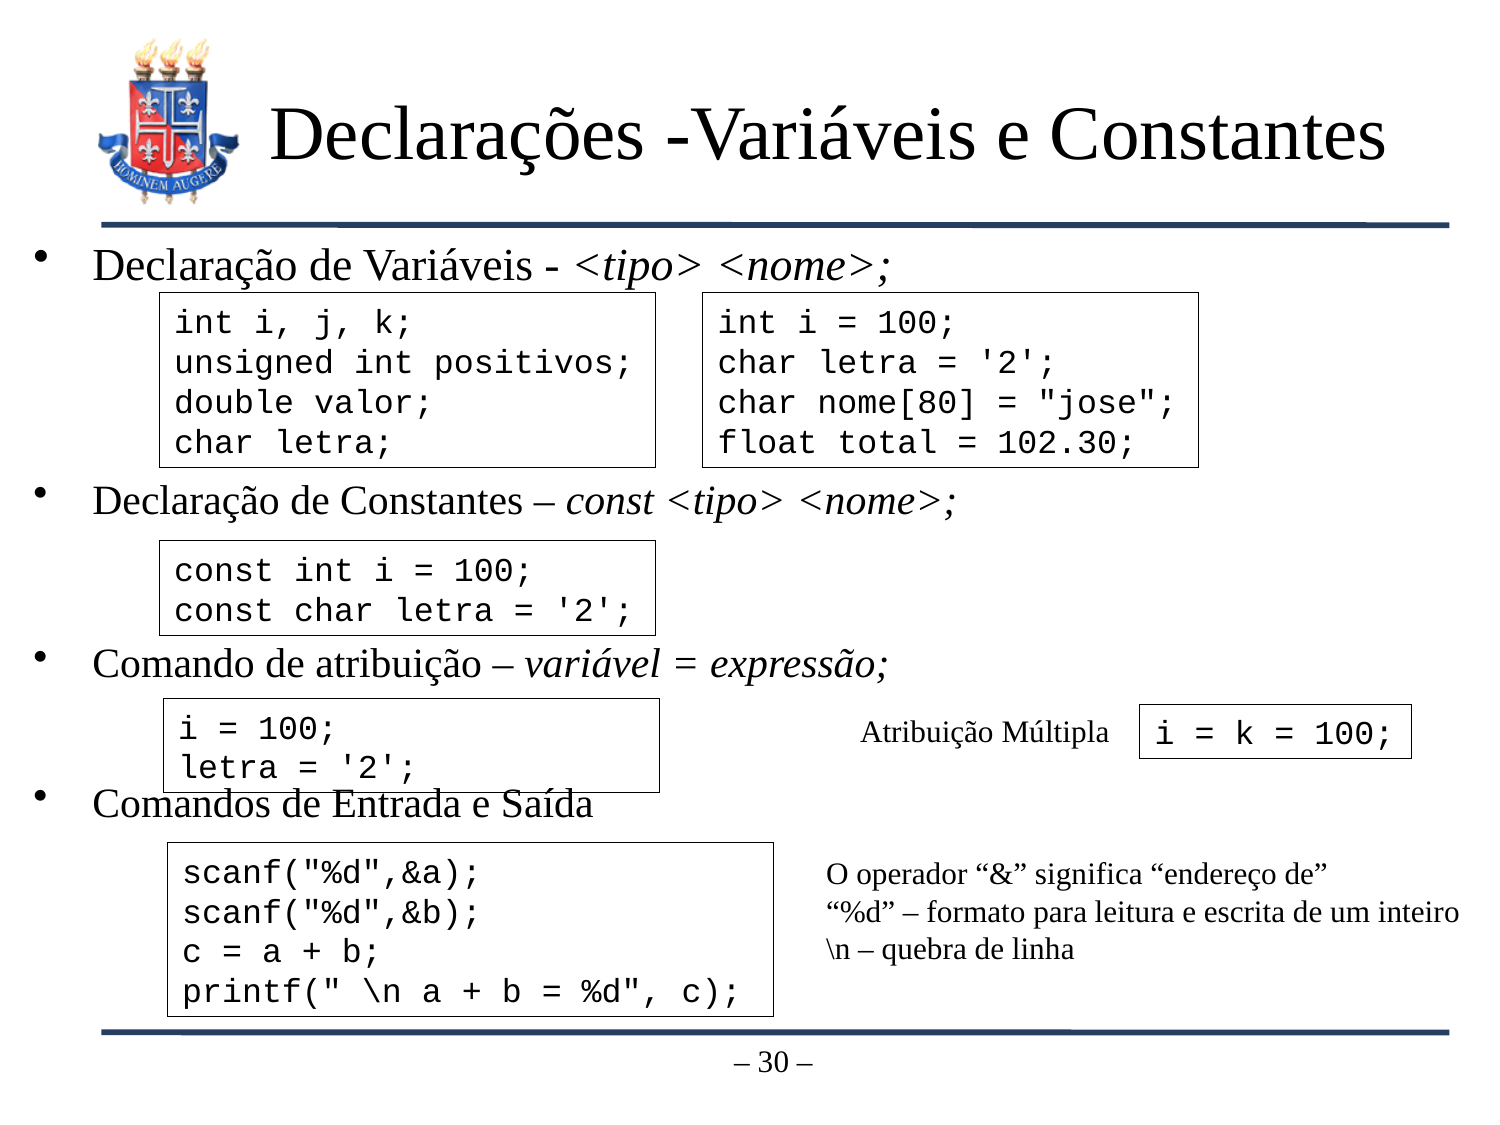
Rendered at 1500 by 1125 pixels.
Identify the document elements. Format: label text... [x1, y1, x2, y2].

text_box scanf("%d",&a); scanf("%d",&b); c = a + b; printf(" \n a + b = %d", c); [167, 842, 774, 1017]
text_box int i, j, k; unsigned int positivos; double valor; char letra; [159, 292, 656, 468]
title Declarações -Variáveis e Constantes [253, 47, 1471, 210]
text_box i = k = 100; [1139, 704, 1412, 759]
text_box Atribuição Múltipla [845, 704, 1125, 757]
text_box const int i = 100; const char letra = '2'; [159, 540, 656, 636]
slide_number – 30 – [598, 1033, 949, 1113]
text_box O operador “&” significa “endereço de” “%d” – formato para leitura e escrita de um inteiro \n – quebra de linha [811, 845, 1476, 973]
text_box int i = 100; char letra = '2'; char nome[80] = "jose"; float total = 102.30; [702, 292, 1199, 468]
list Declaração de Variáveis - <tipo> <nome>; Declaração de Constantes – const <tipo> <nome>; Comando de atribuição – variável = expressão; Comandos de Entrada e Saída [17, 226, 1235, 1024]
picture [97, 27, 246, 209]
text_box i = 100; letra = '2'; [163, 698, 660, 793]
